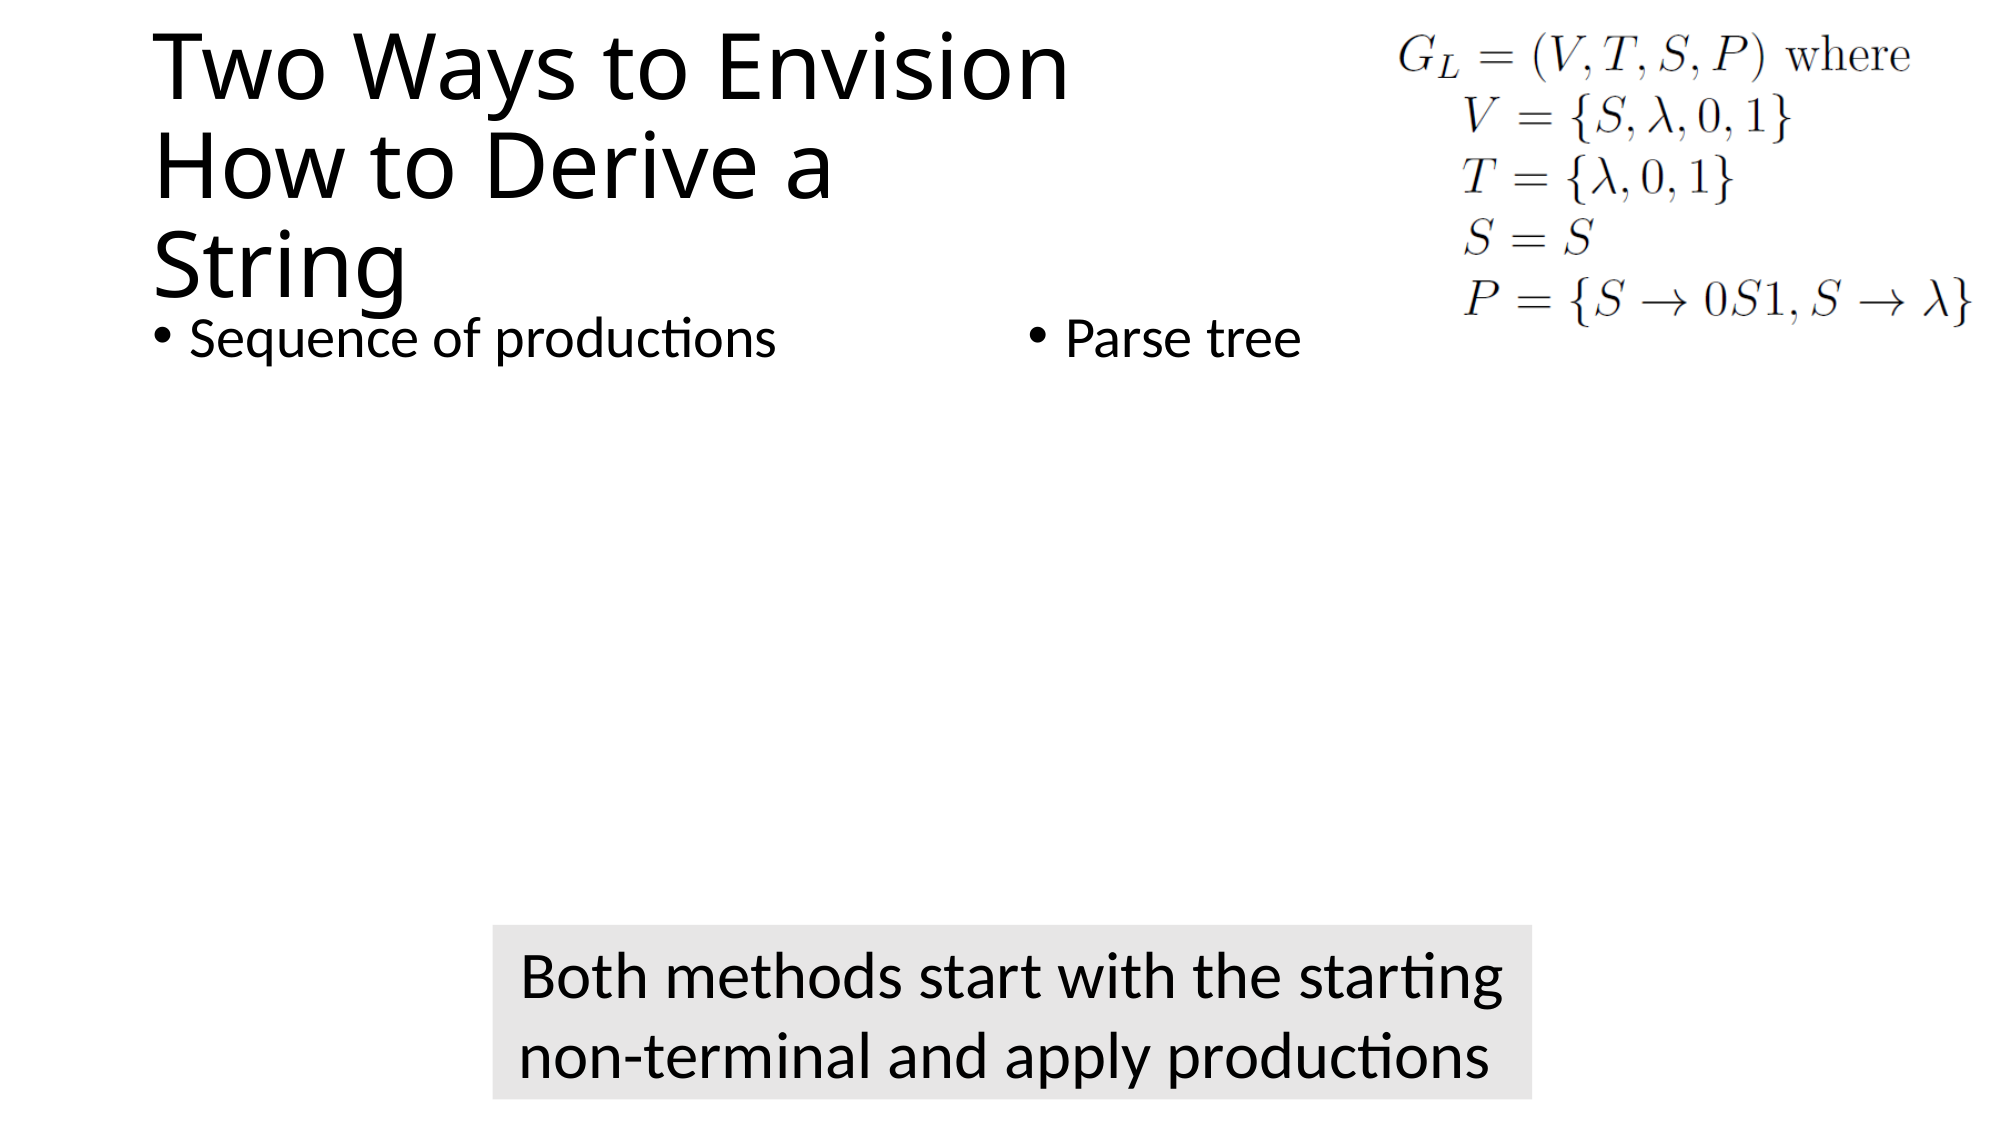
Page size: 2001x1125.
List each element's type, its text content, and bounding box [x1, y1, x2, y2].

title Two Ways to Envision How to Derive a String [137, 59, 1115, 278]
list Sequence of productions [137, 299, 988, 1014]
text_box Both methods start with the starting non-terminal and apply productions [492, 924, 1533, 1100]
list Parse tree [1012, 299, 1863, 1014]
picture [1374, 0, 2000, 345]
